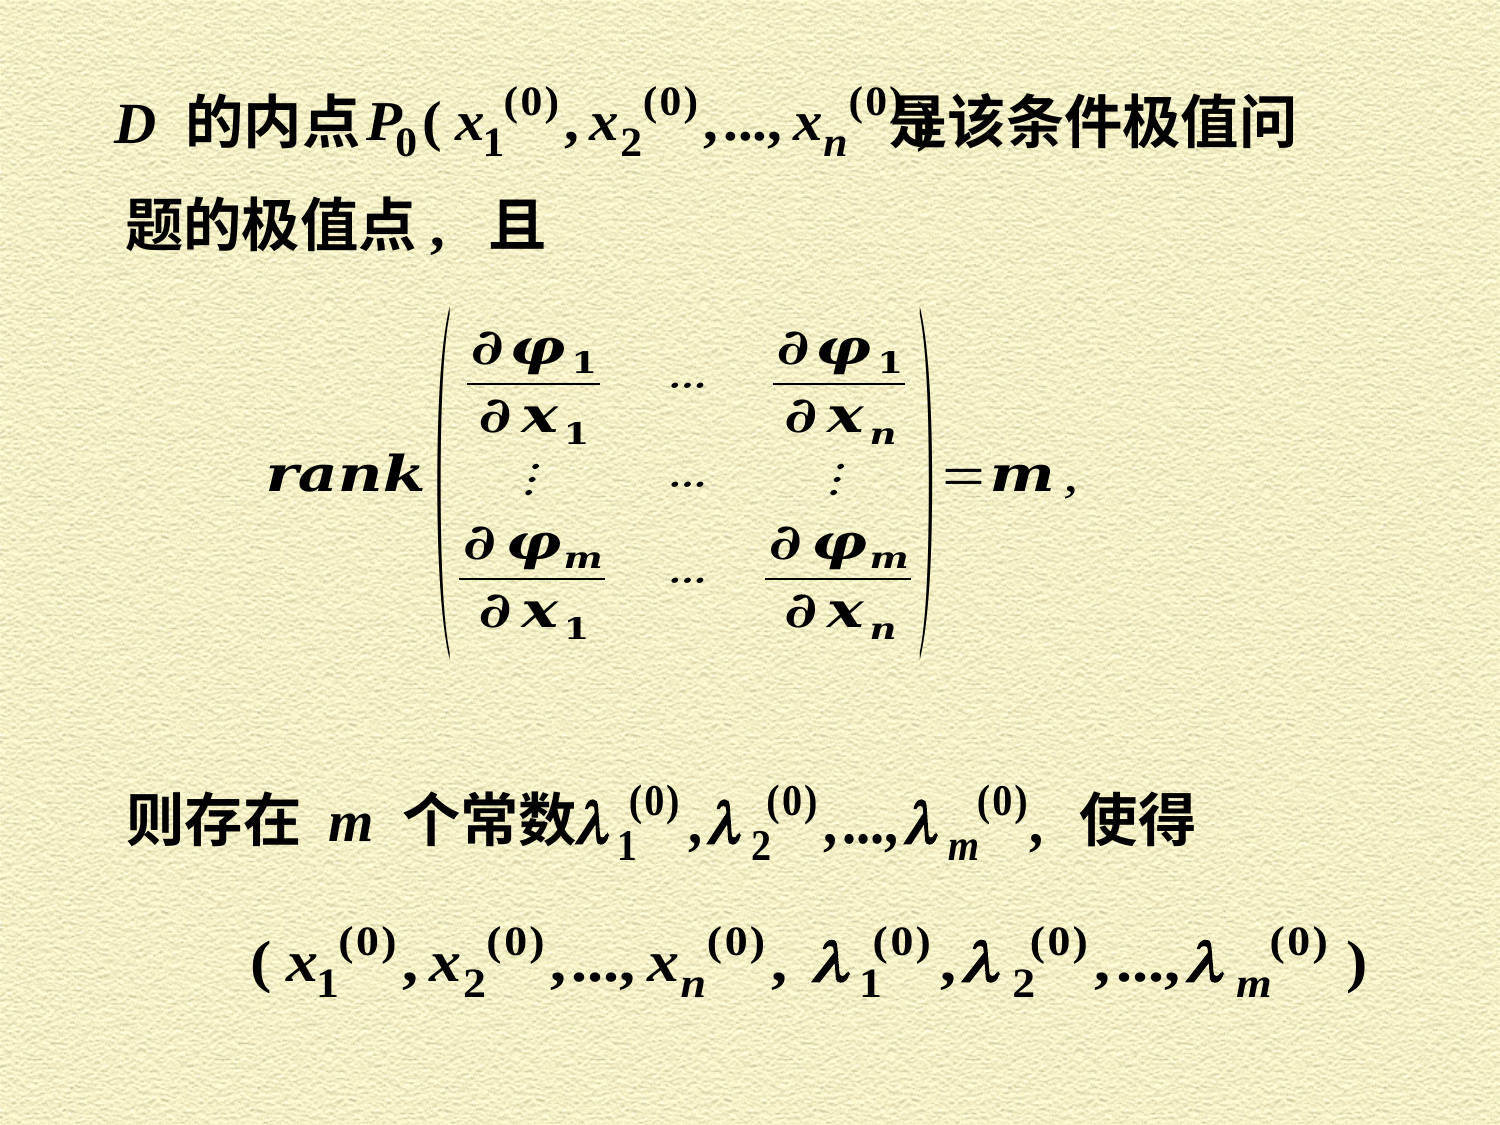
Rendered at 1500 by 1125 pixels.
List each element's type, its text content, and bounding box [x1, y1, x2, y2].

picture [0, 0, 1500, 1125]
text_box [100, 78, 1450, 165]
text_box 题的极值点, 且 [110, 180, 620, 266]
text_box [248, 916, 1371, 1003]
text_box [112, 775, 1500, 866]
